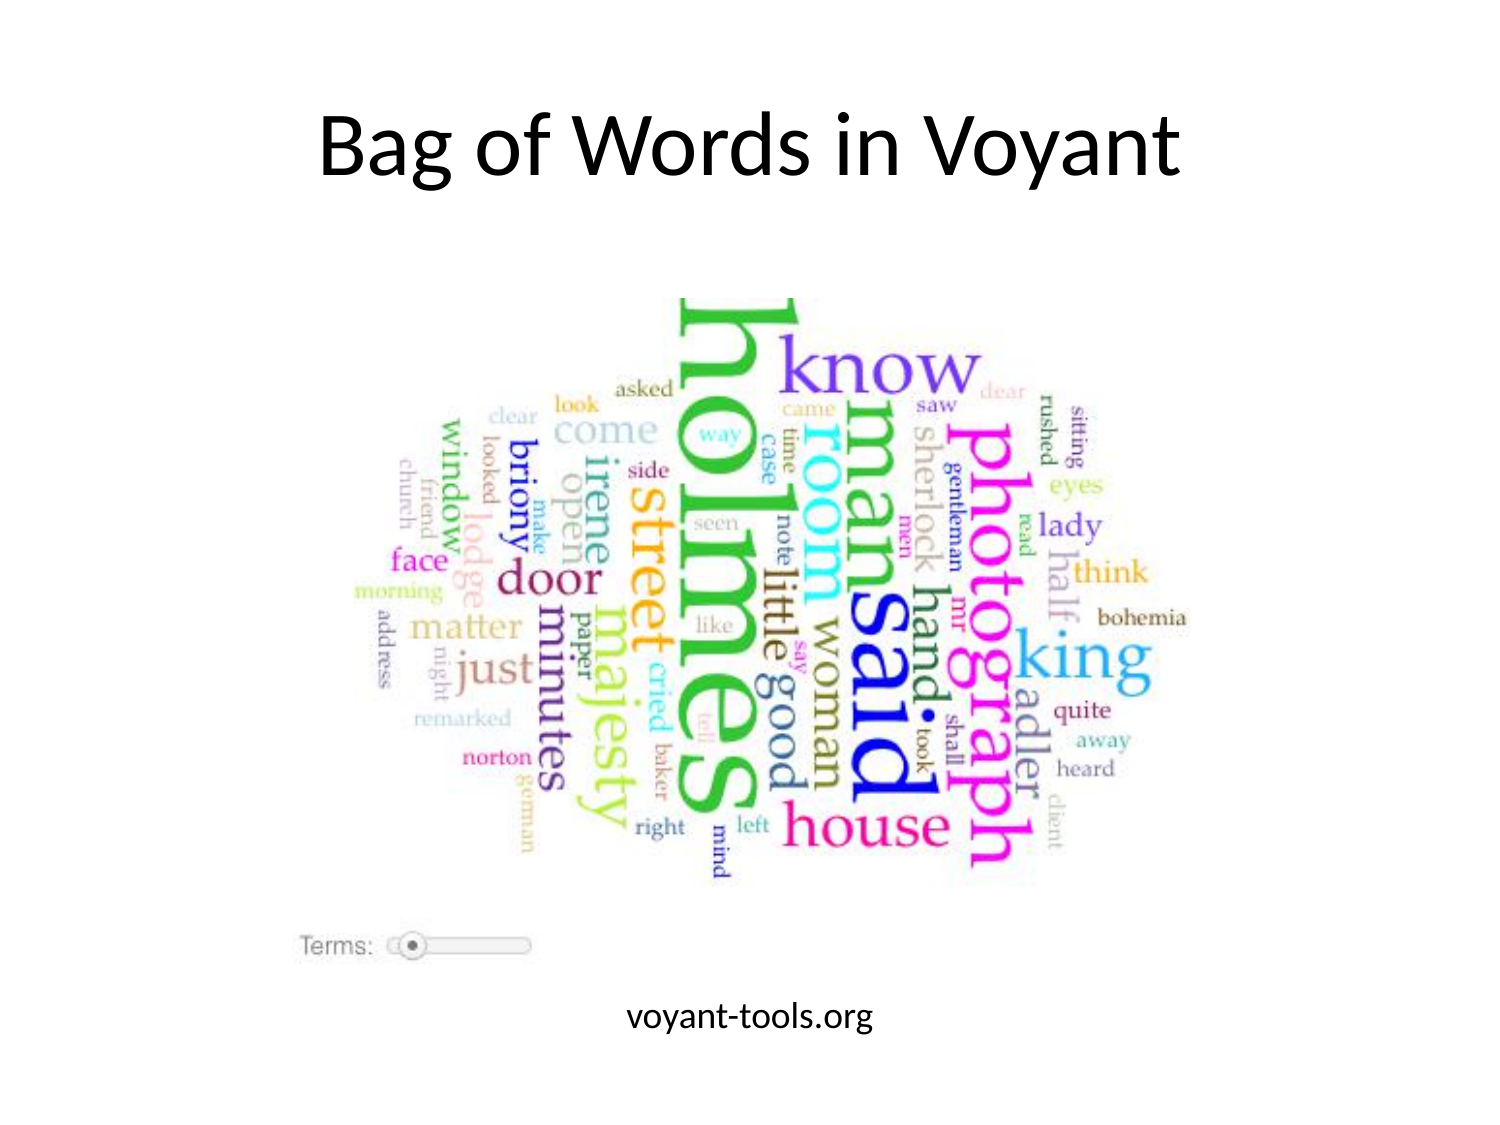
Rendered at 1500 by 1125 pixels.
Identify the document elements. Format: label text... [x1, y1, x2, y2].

title Bag of Words in Voyant [75, 45, 1425, 233]
text_box voyant-tools.org [611, 990, 889, 1089]
picture [291, 298, 1208, 981]
